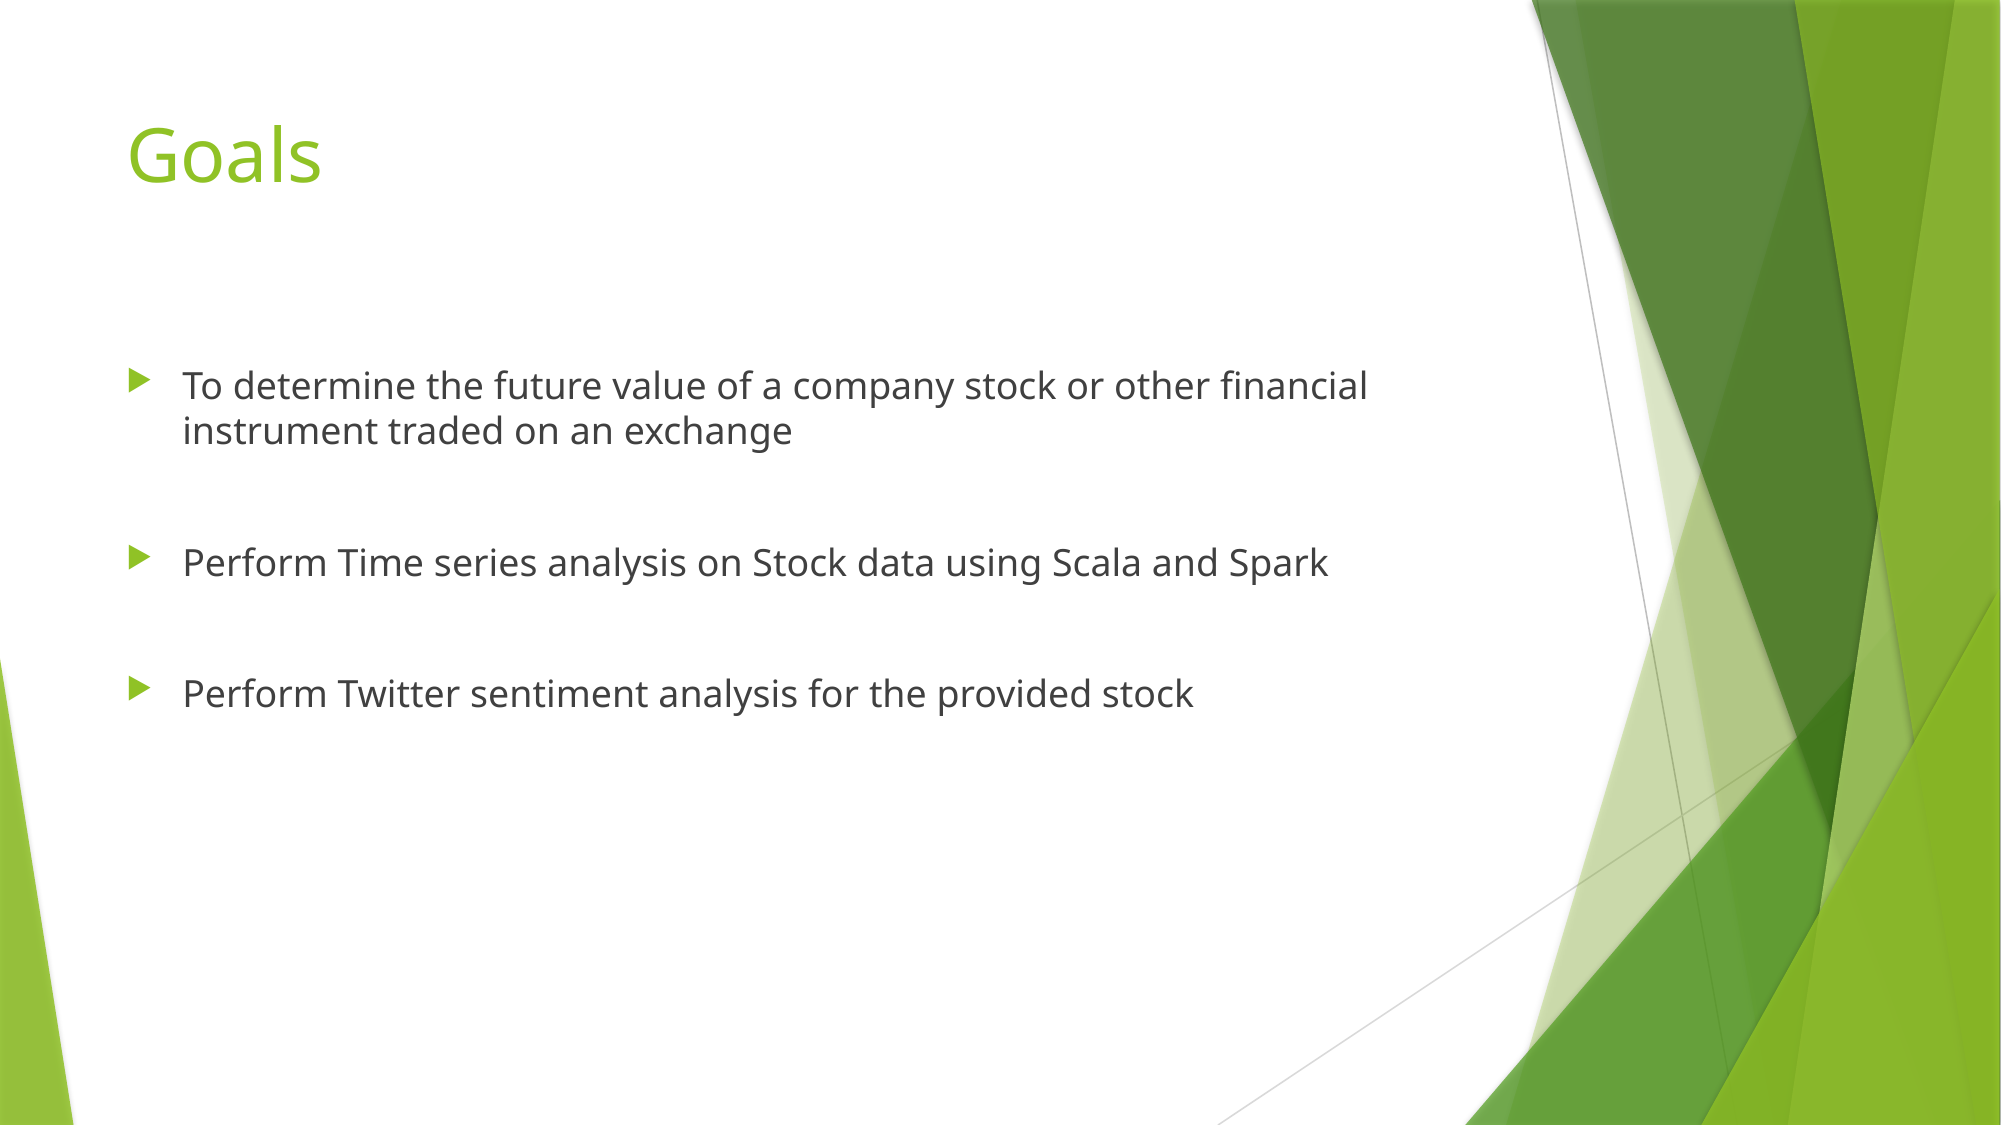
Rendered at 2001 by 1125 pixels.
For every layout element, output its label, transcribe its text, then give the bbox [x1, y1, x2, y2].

list To determine the future value of a company stock or other financial instrument traded on an exchange Perform Time series analysis on Stock data using Scala and Spark Perform Twitter sentiment analysis for the provided stock [111, 354, 1522, 992]
title Goals [111, 99, 1522, 317]
